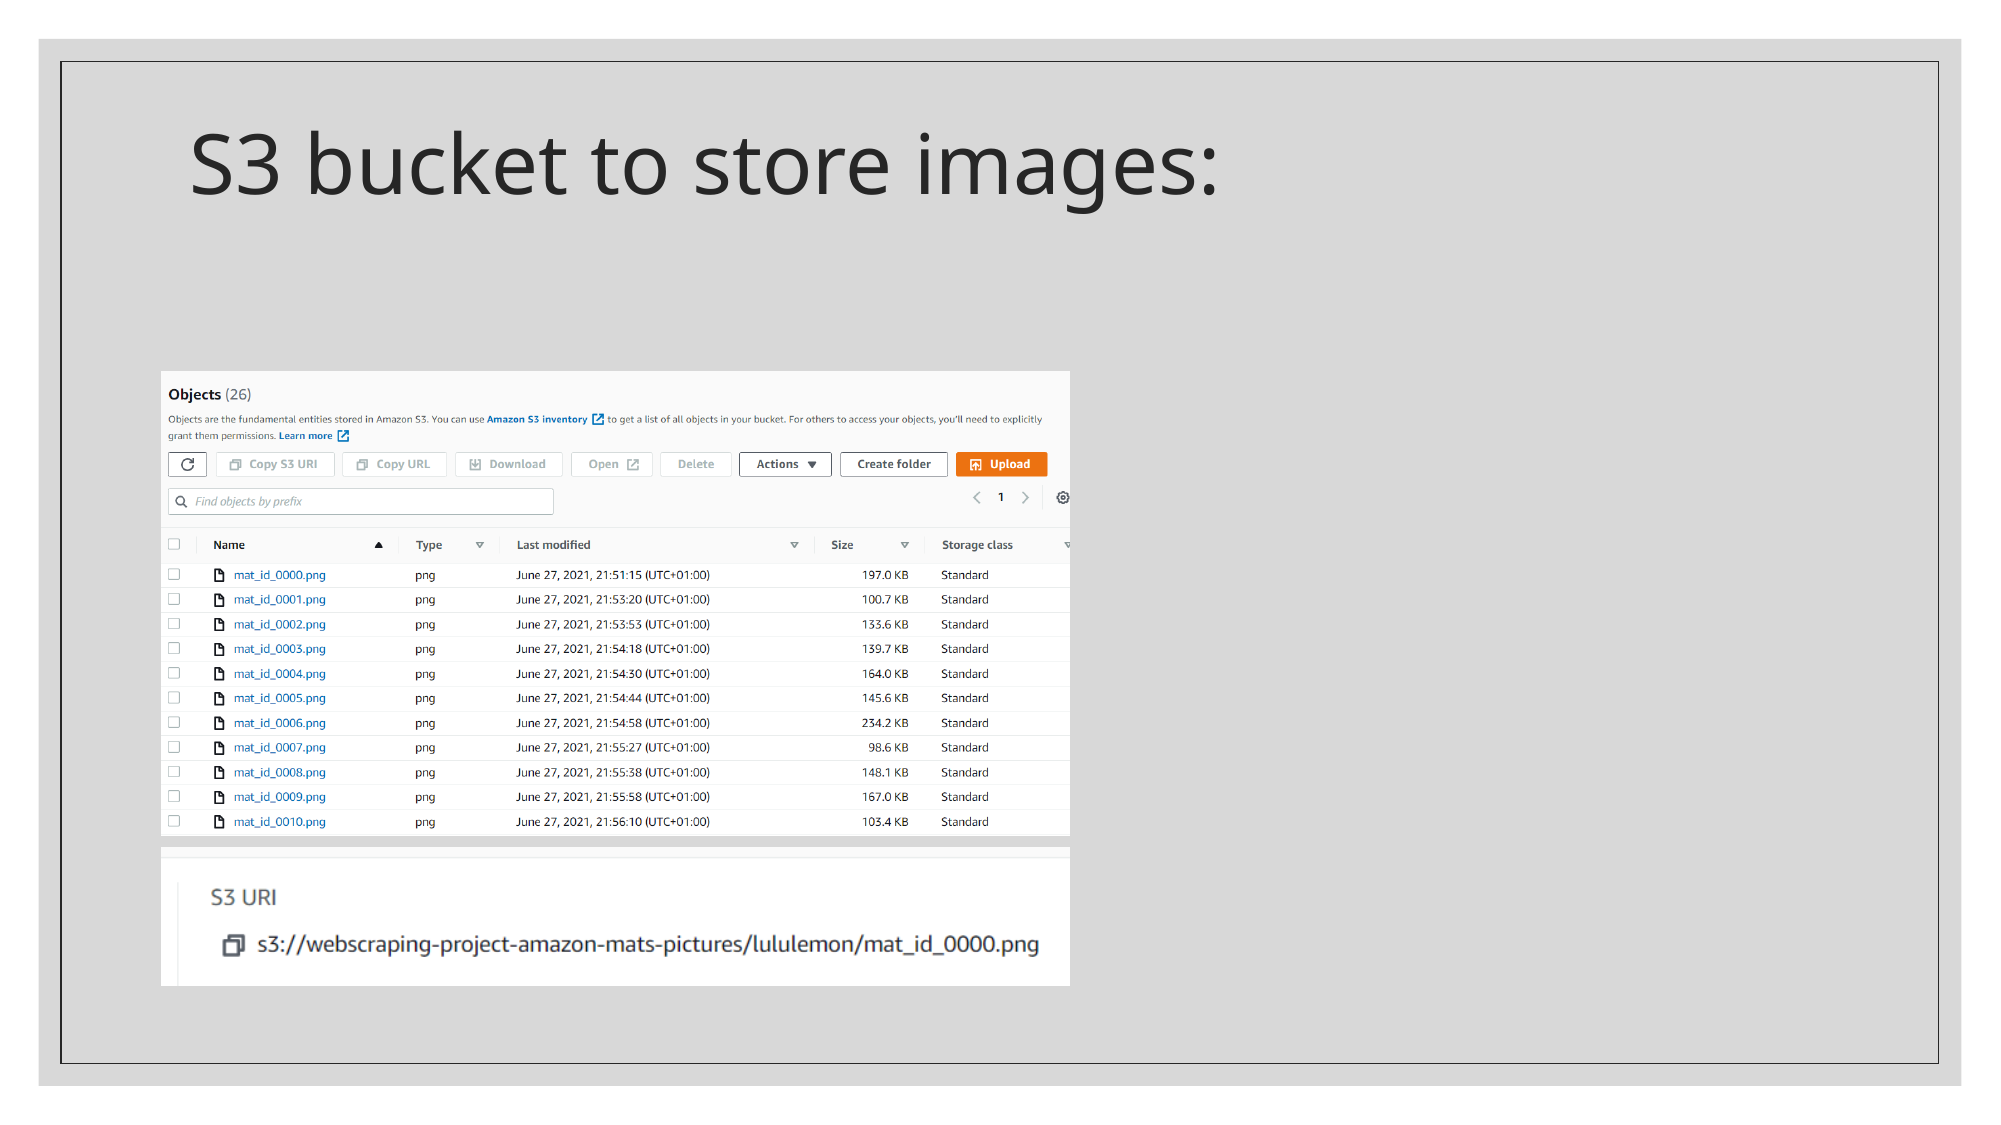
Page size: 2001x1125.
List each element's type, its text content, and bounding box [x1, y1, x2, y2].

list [161, 371, 1070, 836]
picture [161, 847, 1070, 986]
title S3 bucket to store images: [174, 105, 1825, 331]
